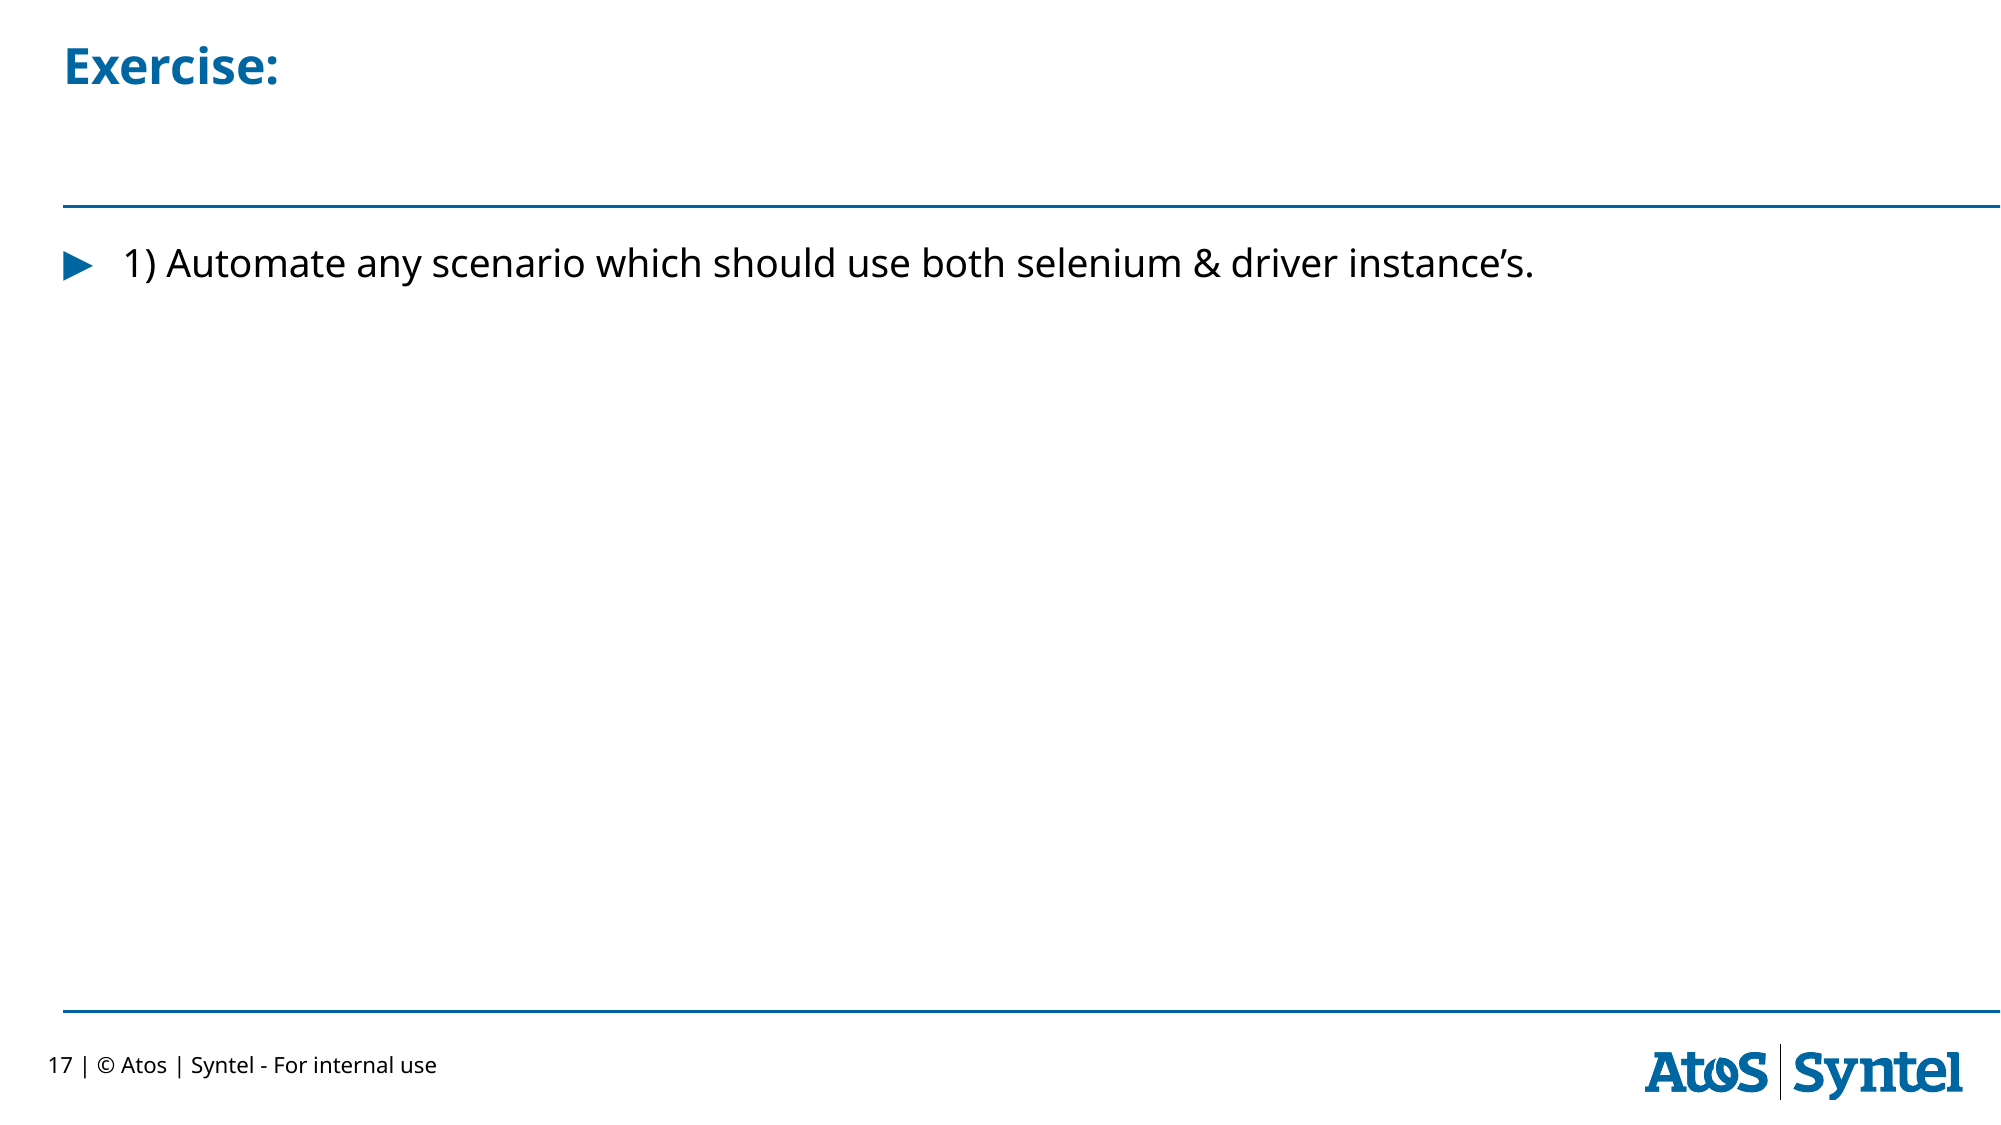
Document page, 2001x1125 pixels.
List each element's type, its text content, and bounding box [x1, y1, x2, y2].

list 1) Automate any scenario which should use both selenium & driver instance’s. [63, 238, 1961, 983]
title Exercise: [63, 26, 1961, 151]
